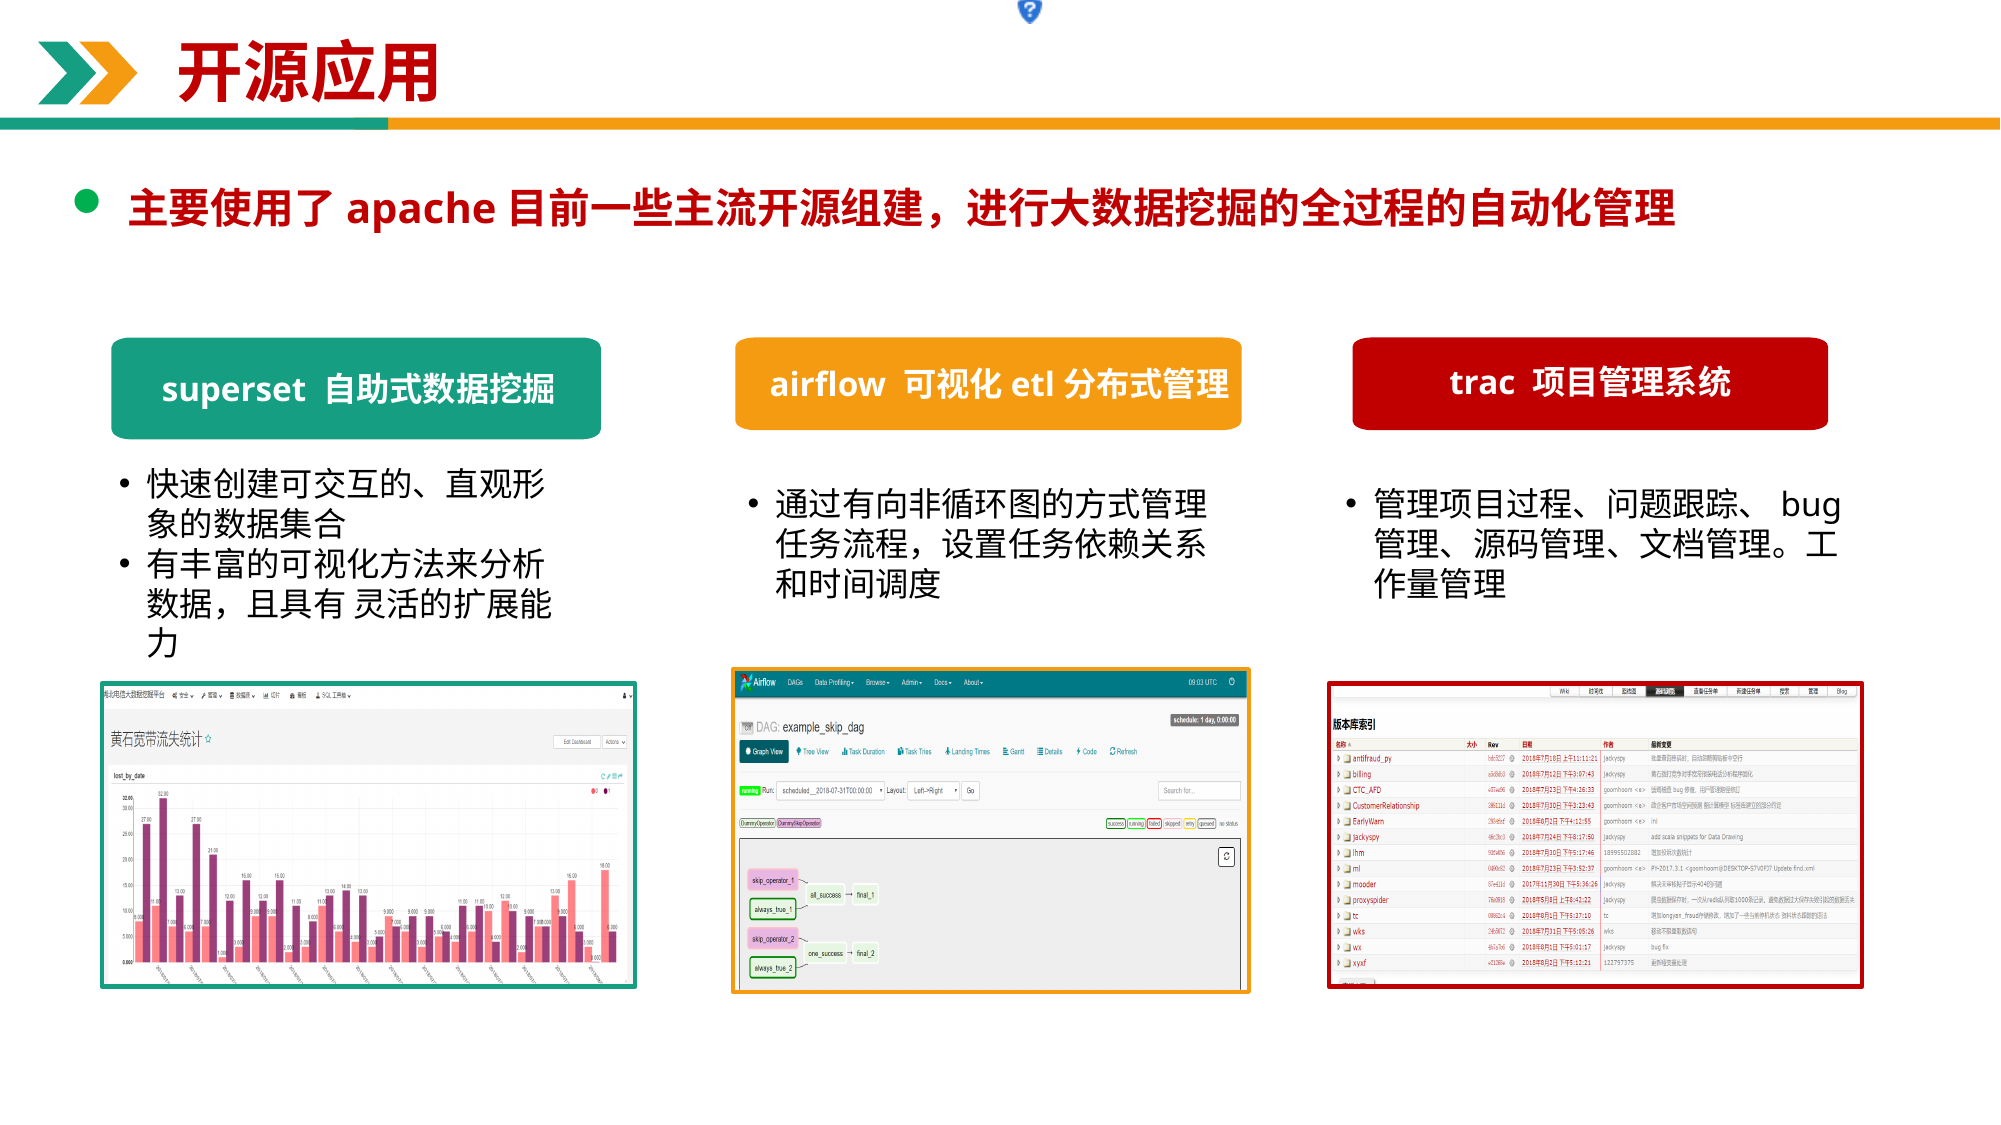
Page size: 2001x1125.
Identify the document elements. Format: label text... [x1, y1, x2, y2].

text_box 快速创建可交互的、直观形象的数据集合 有丰富的可视化方法来分析数据，且具有 灵活的扩展能力 [103, 455, 594, 670]
text_box 通过有向非循环图的方式管理任务流程，设置任务依赖关系和时间调度 [732, 475, 1245, 610]
text_box trac 项目管理系统 [1351, 336, 1830, 432]
picture [1015, 0, 1047, 24]
picture [1330, 685, 1861, 985]
text_box 开源应用 [161, 22, 459, 117]
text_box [735, 337, 1246, 431]
picture [735, 671, 1247, 990]
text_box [111, 337, 637, 440]
text_box 主要使用了apache目前一些主流开源组建，进行大数据挖掘的全过程的自动化管理 [56, 173, 1831, 239]
text_box 管理项目过程、问题跟踪、bug管理、源码管理、文档管理。工作量管理 [1330, 475, 1877, 610]
picture [103, 685, 634, 985]
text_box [0, 117, 2000, 130]
